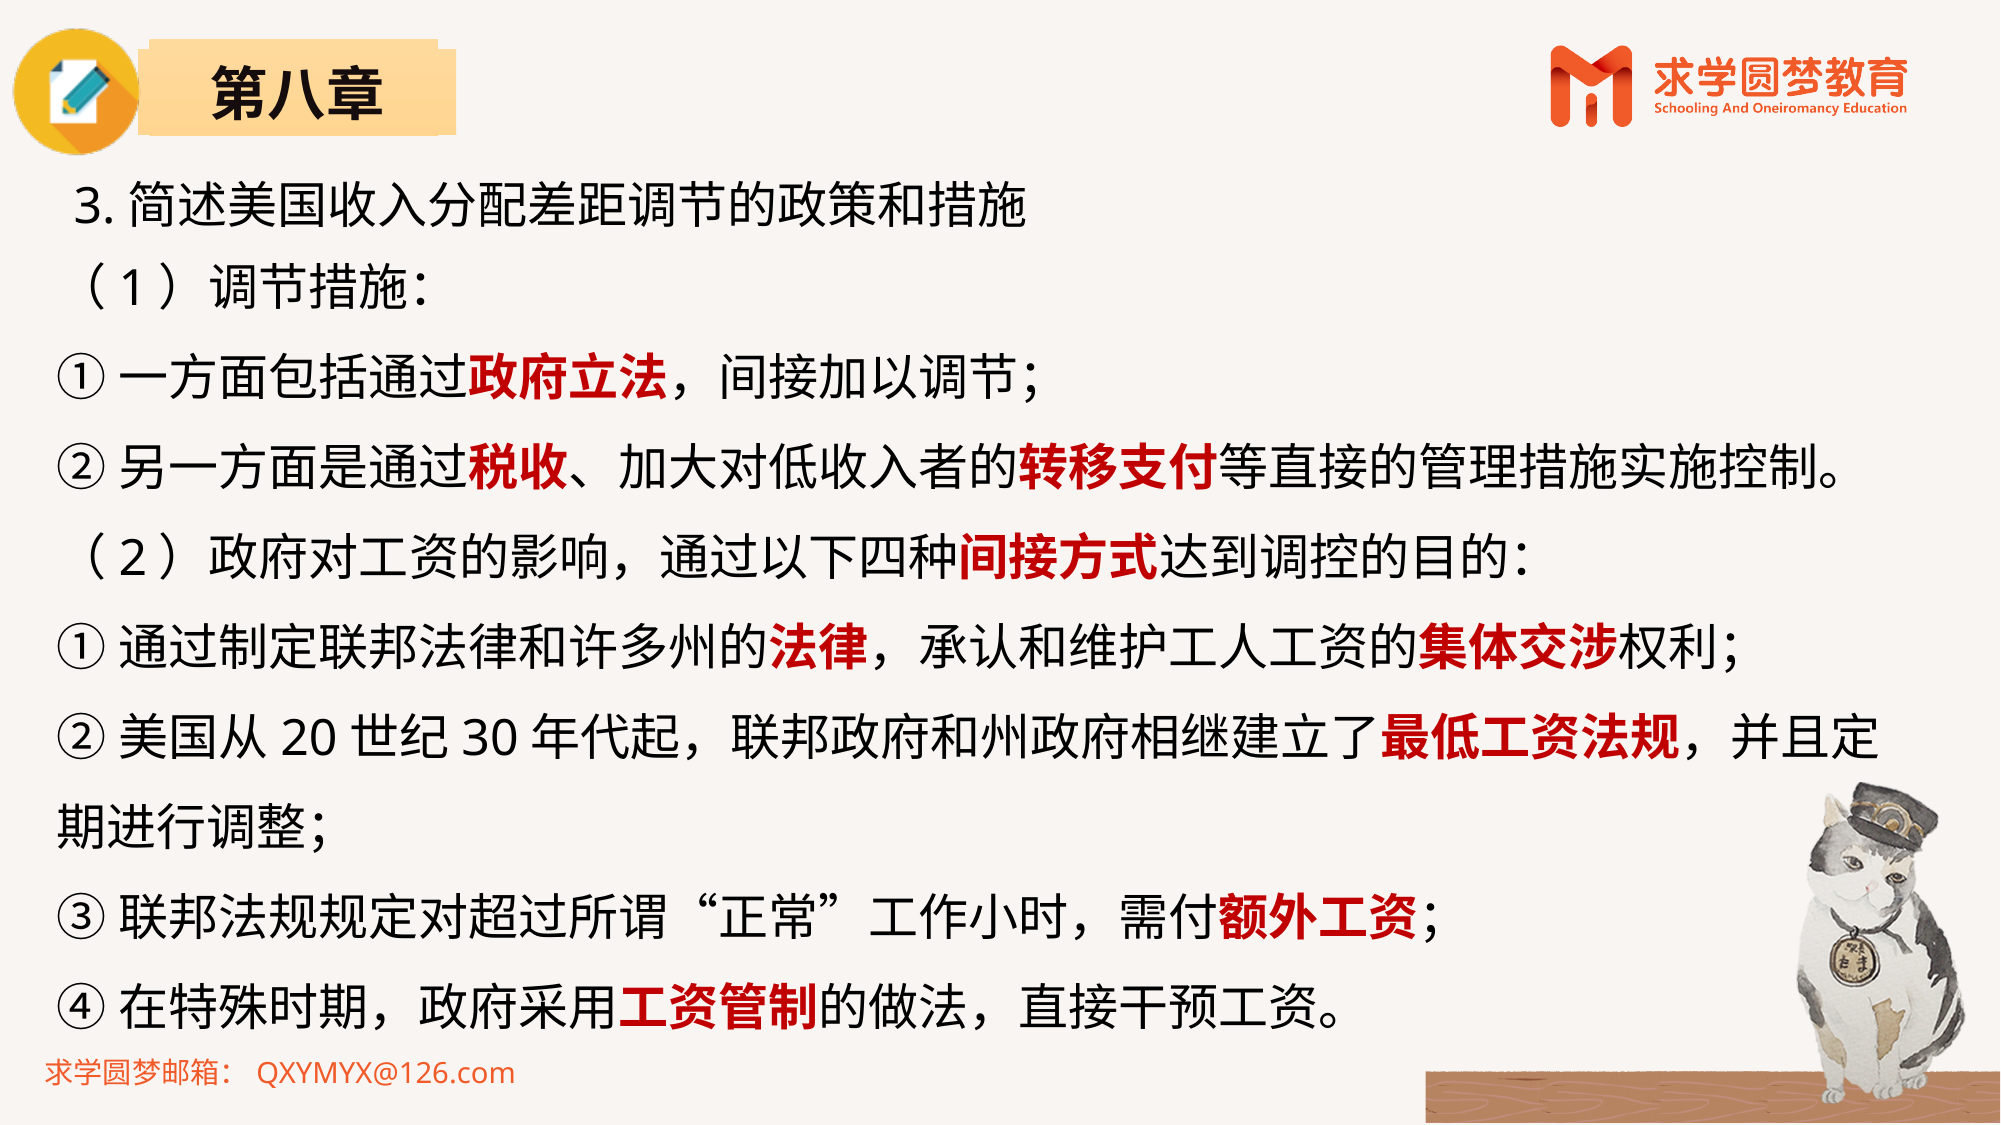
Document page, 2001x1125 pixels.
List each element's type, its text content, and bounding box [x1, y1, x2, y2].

picture [1540, 38, 1925, 132]
text_box 3.简述美国收入分配差距调节的政策和措施 [58, 118, 1369, 217]
picture [0, 12, 150, 163]
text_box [150, 39, 457, 136]
text_box （1）调节措施： ①一方面包括通过政府立法，间接加以调节； ②另一方面是通过税收、加大对低收入者的转移支付等直接的管理措施实施控制。 （2）政府对工资的影响，通过以下四种间接方式达到调控的目的： ①通过制定联邦法律和许多州的法律，承认和维护工人工资的集体交涉权利； ②美国从20世纪30年代起，联邦政府和州政府相继建立了最低工资法规，并且定期进行调整； ③联邦法规规定对超过所谓“正常”工作小时，需付额外工资； ④在特殊时期，政府采用工资管制的做法，直接干预工资。 [41, 217, 1902, 1043]
picture [1425, 490, 2001, 1123]
